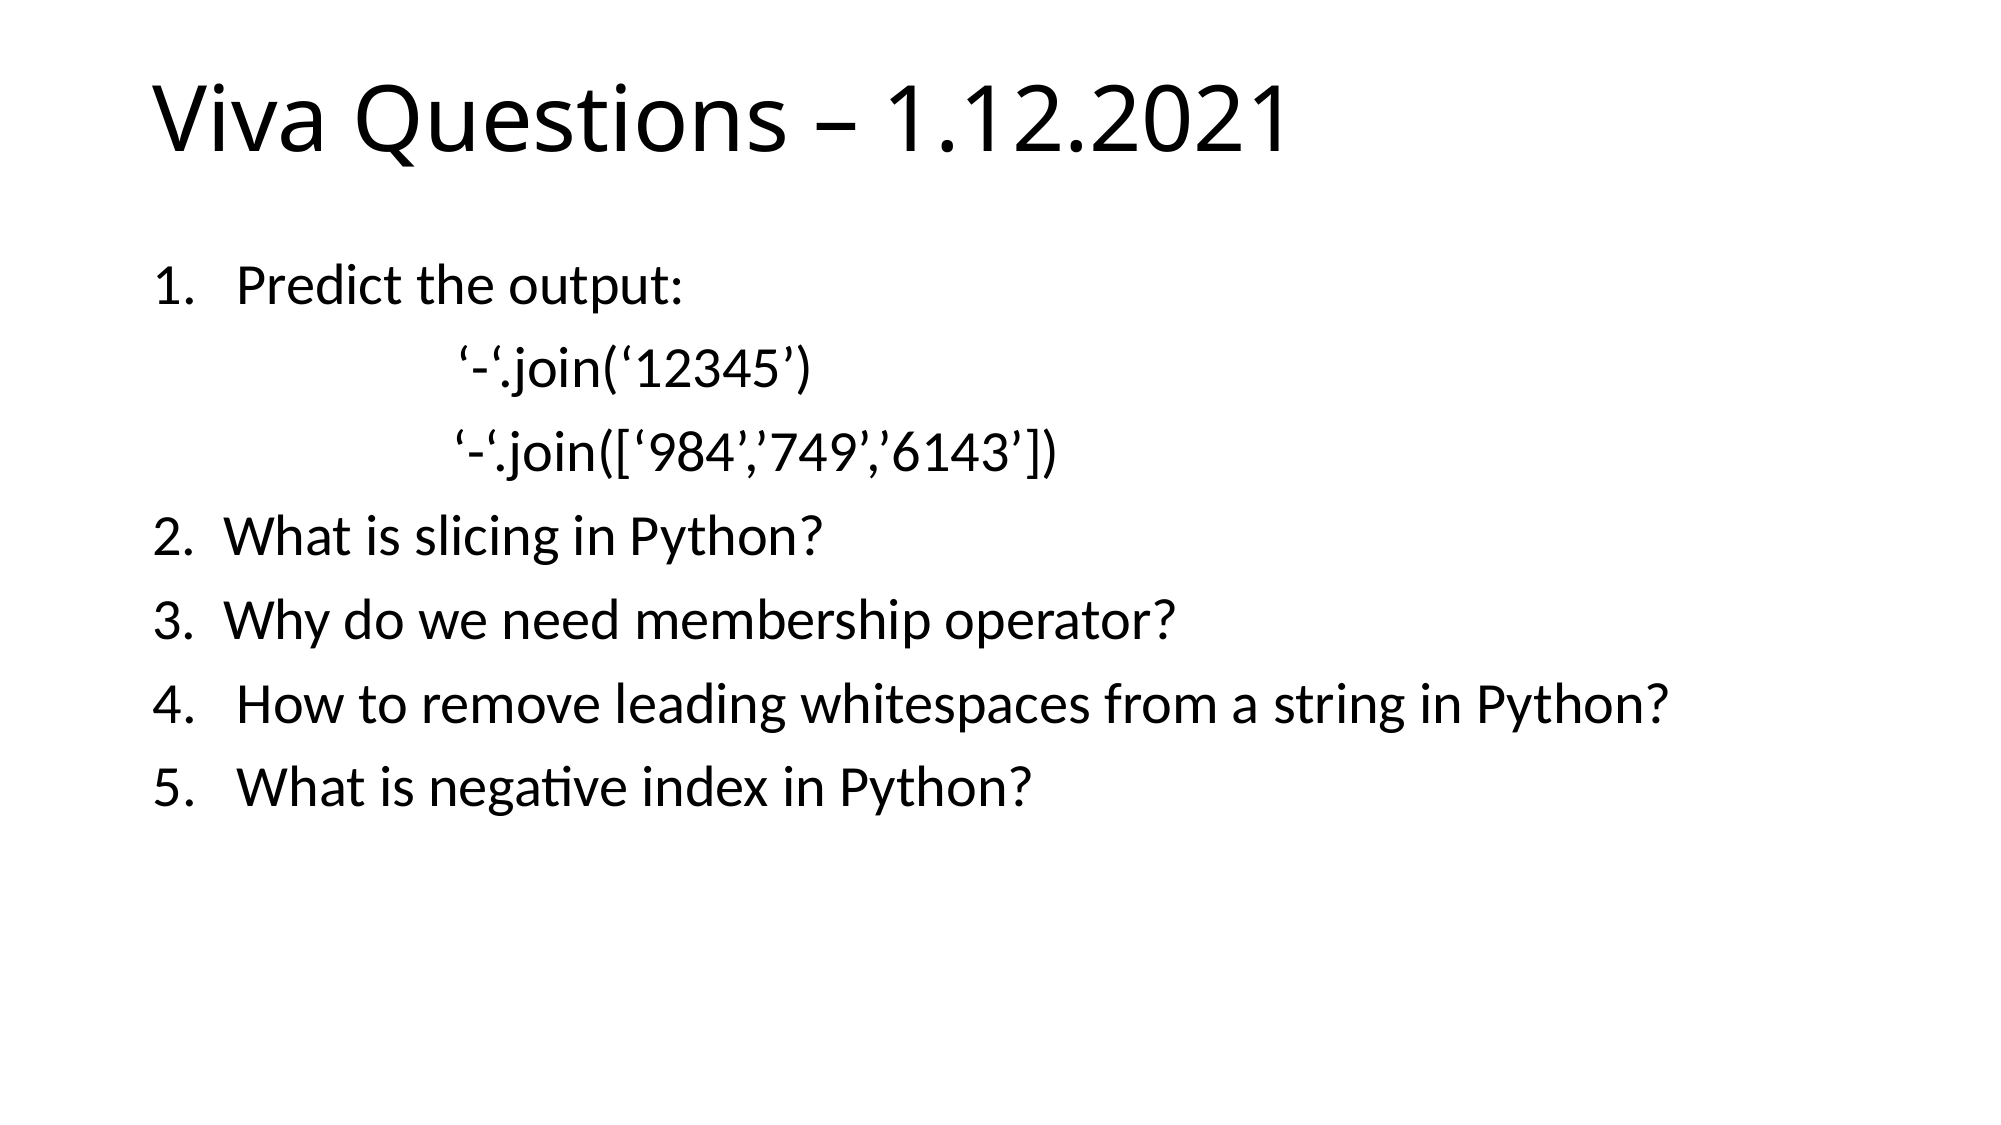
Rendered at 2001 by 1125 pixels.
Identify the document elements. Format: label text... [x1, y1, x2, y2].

list Predict the output: ‘-‘.join(‘12345’) ‘-‘.join([‘984’,’749’,’6143’]) 2. What is slicing in Python? 3. Why do we need membership operator? How to remove leading whitespaces from a string in Python? What is negative index in Python? [137, 246, 1863, 1014]
title Viva Questions – 1.12.2021 [137, 59, 1863, 184]
